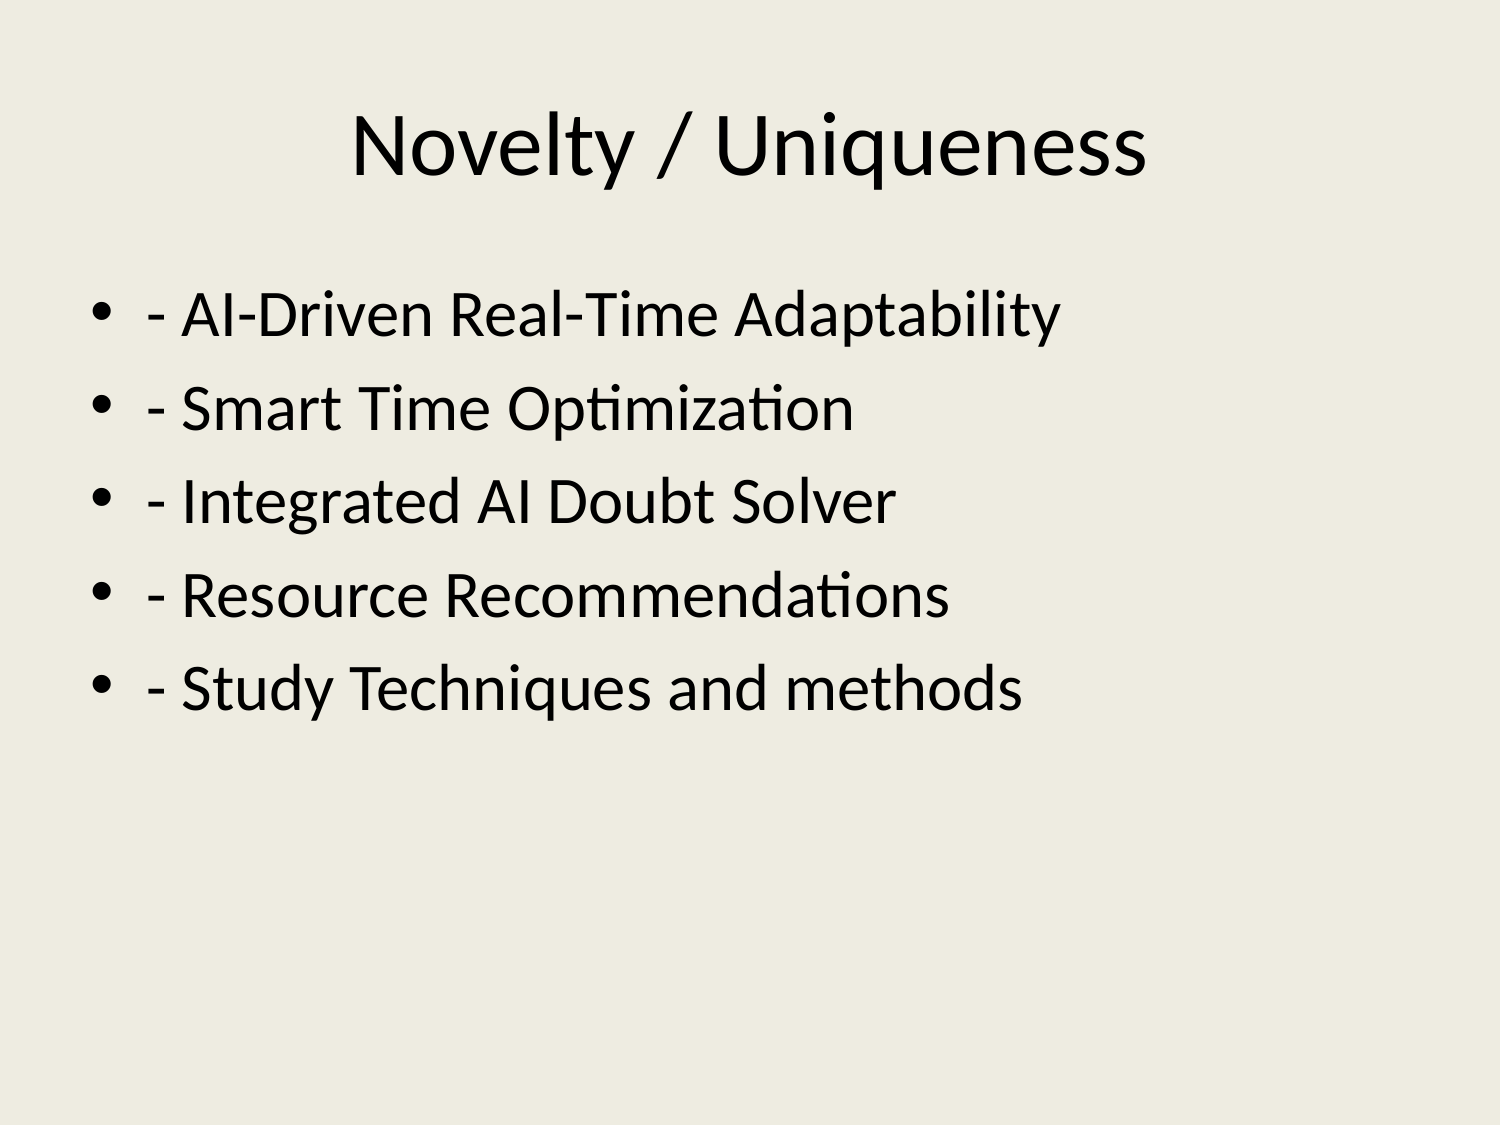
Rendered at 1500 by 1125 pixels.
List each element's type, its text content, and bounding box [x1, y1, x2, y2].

list - AI-Driven Real-Time Adaptability - Smart Time Optimization - Integrated AI Doubt Solver - Resource Recommendations - Study Techniques and methods [75, 262, 1425, 1005]
title Novelty / Uniqueness [75, 45, 1425, 233]
